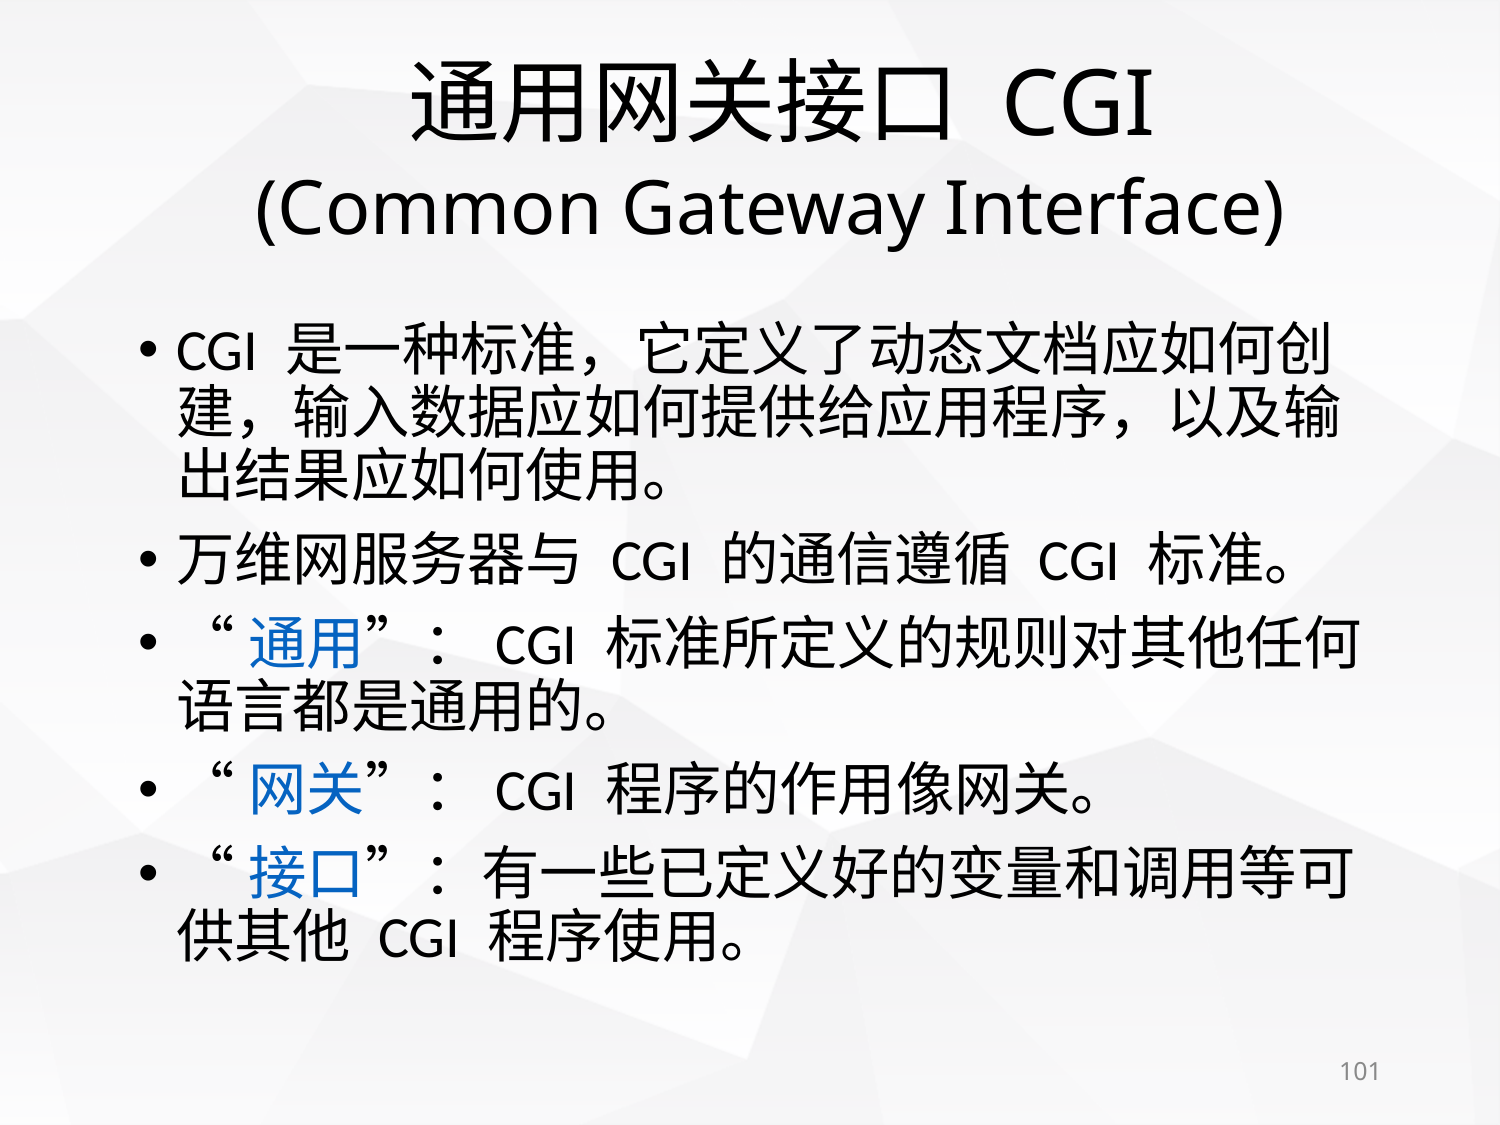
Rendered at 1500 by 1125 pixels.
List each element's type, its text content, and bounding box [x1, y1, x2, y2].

picture [0, 0, 1500, 1125]
title 通用网关接口 CGI (Common Gateway Interface) [188, 35, 1376, 275]
slide_number 101 [1059, 1042, 1397, 1103]
list CGI 是一种标准，它定义了动态文档应如何创建，输入数据应如何提供给应用程序，以及输出结果应如何使用。 万维网服务器与 CGI 的通信遵循 CGI 标准。 “通用”：CGI 标准所定义的规则对其他任何语言都是通用的。 “网关”：CGI 程序的作用像网关。 “接口”：有一些已定义好的变量和调用等可供其他 CGI 程序使用。 [123, 312, 1399, 988]
